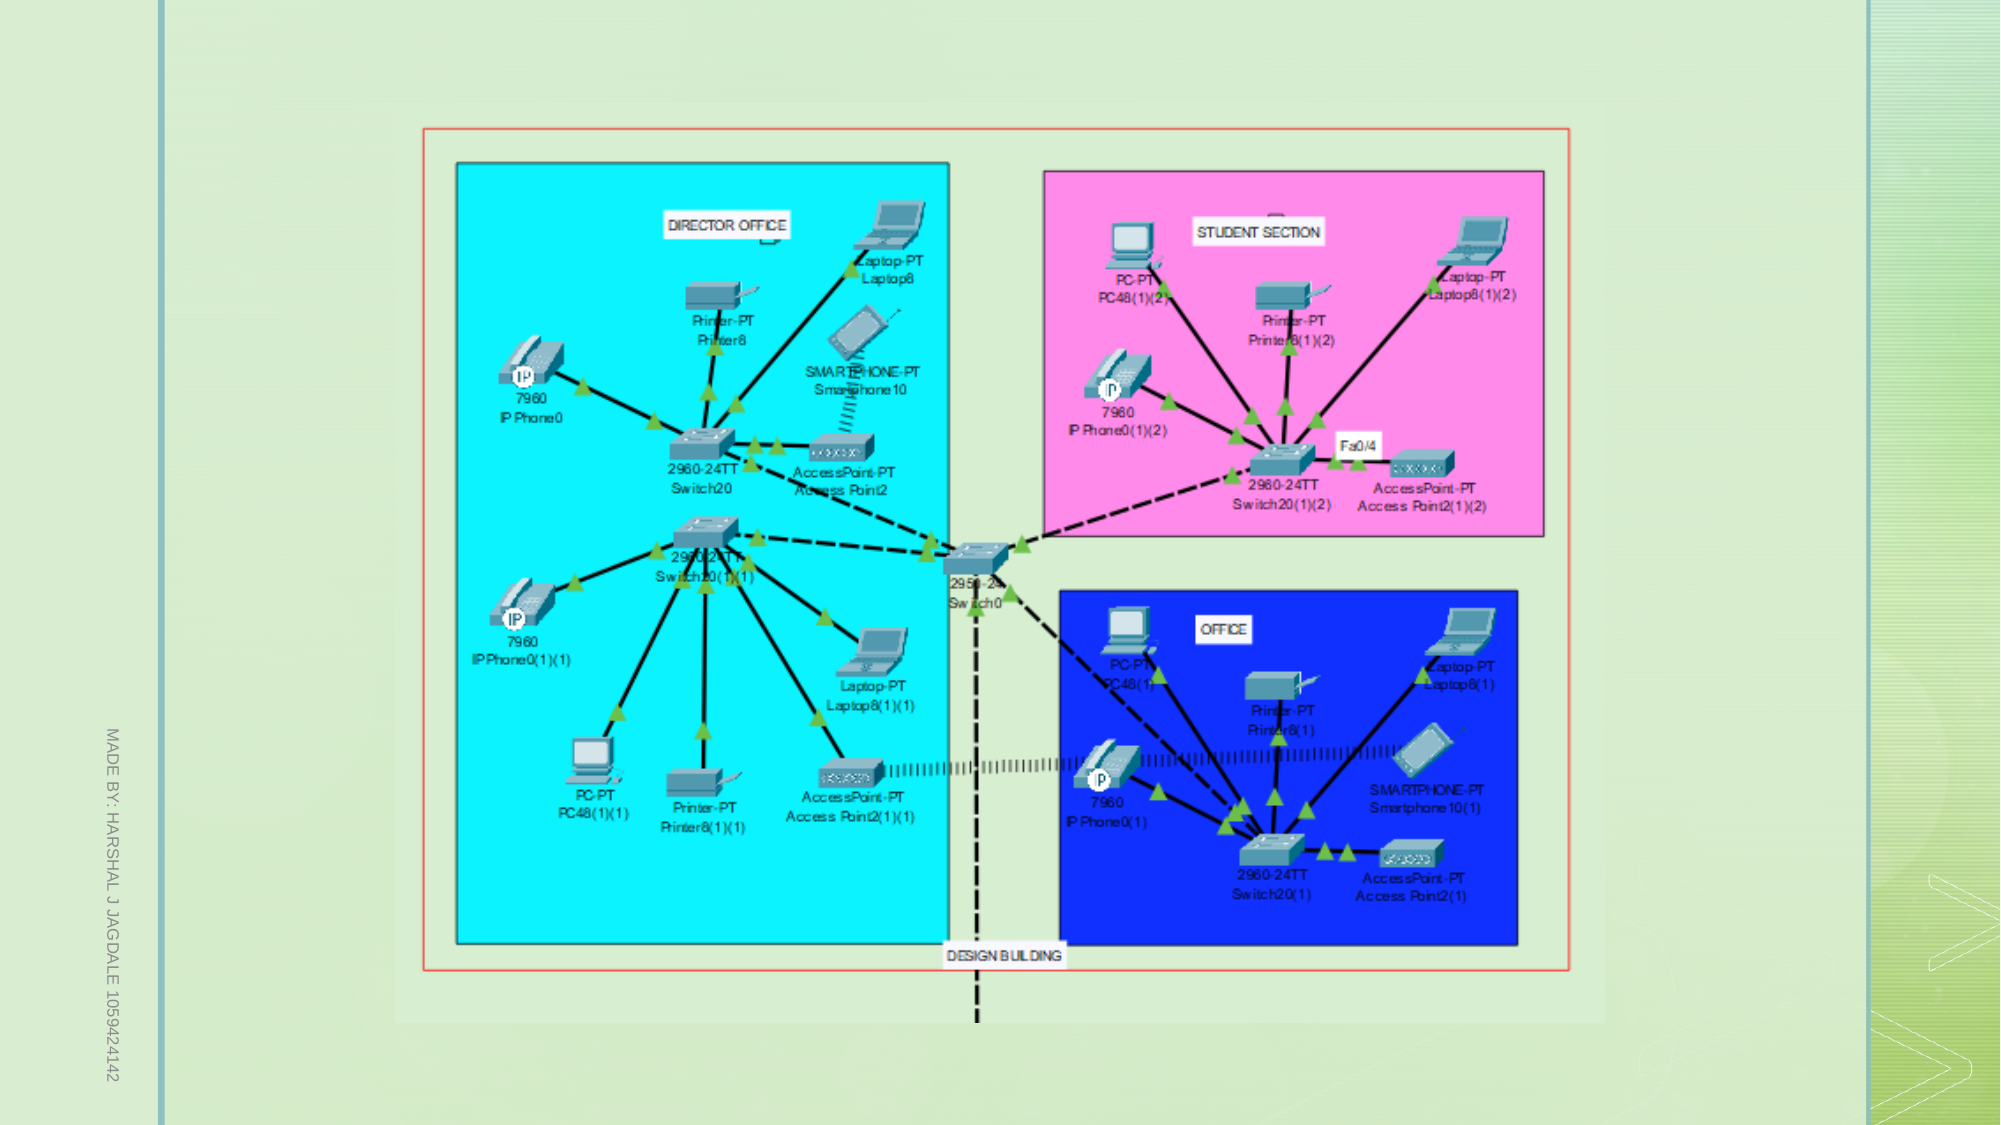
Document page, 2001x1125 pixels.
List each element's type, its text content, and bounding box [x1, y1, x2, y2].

picture [1871, 0, 2001, 1125]
footer MADE BY: HARSHAL J JAGDALE 1059424142 [101, 132, 131, 1098]
picture [394, 102, 1605, 1023]
